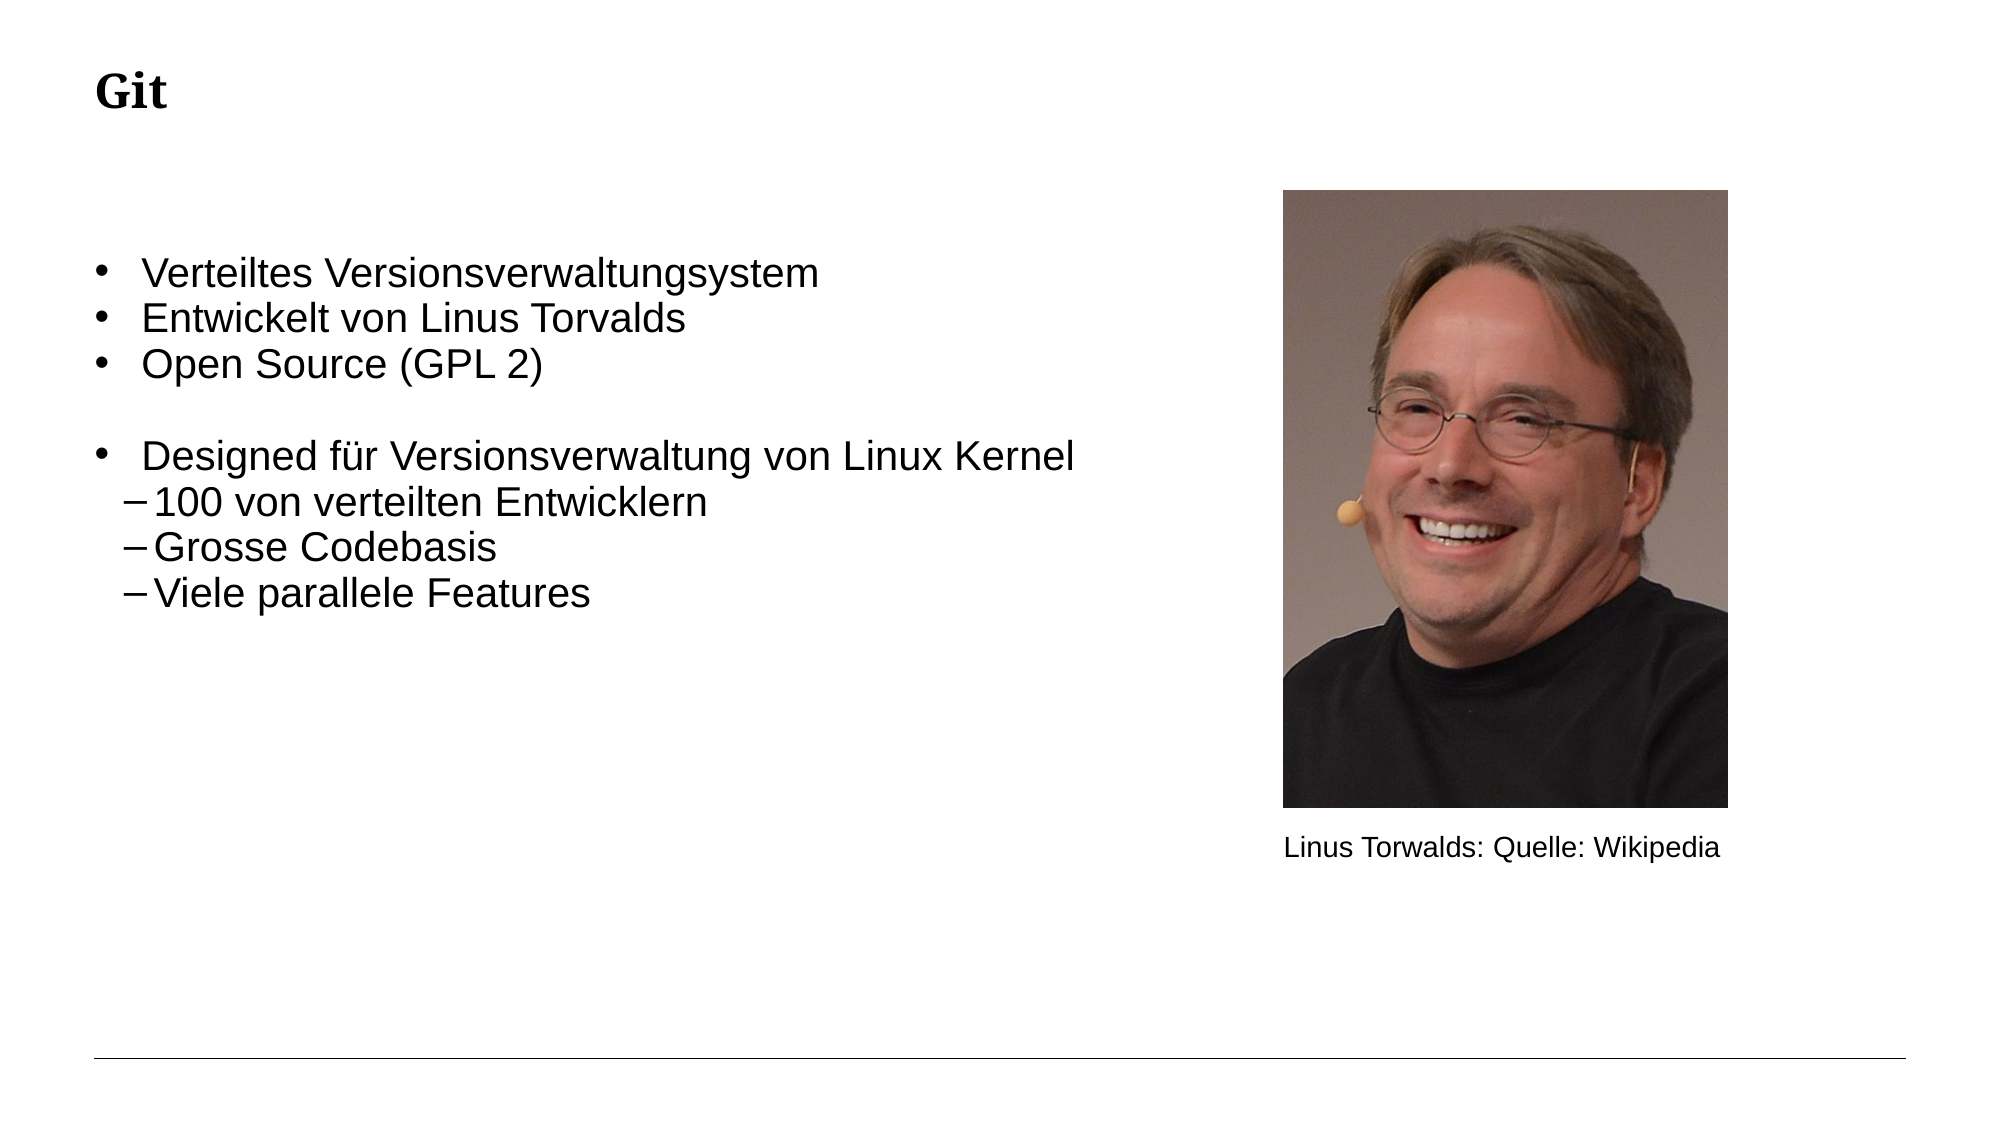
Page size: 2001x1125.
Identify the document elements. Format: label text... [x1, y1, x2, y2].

picture [1283, 190, 1728, 808]
title Git [94, 66, 1906, 191]
text_box Linus Torwalds: Quelle: Wikipedia [1283, 817, 1903, 869]
list Verteiltes Versionsverwaltungsystem Entwickelt von Linus Torvalds Open Source (GPL 2) Designed für Versionsverwaltung von Linux Kernel 100 von verteilten Entwicklern Grosse Codebasis Viele parallele Features [94, 249, 1906, 1024]
